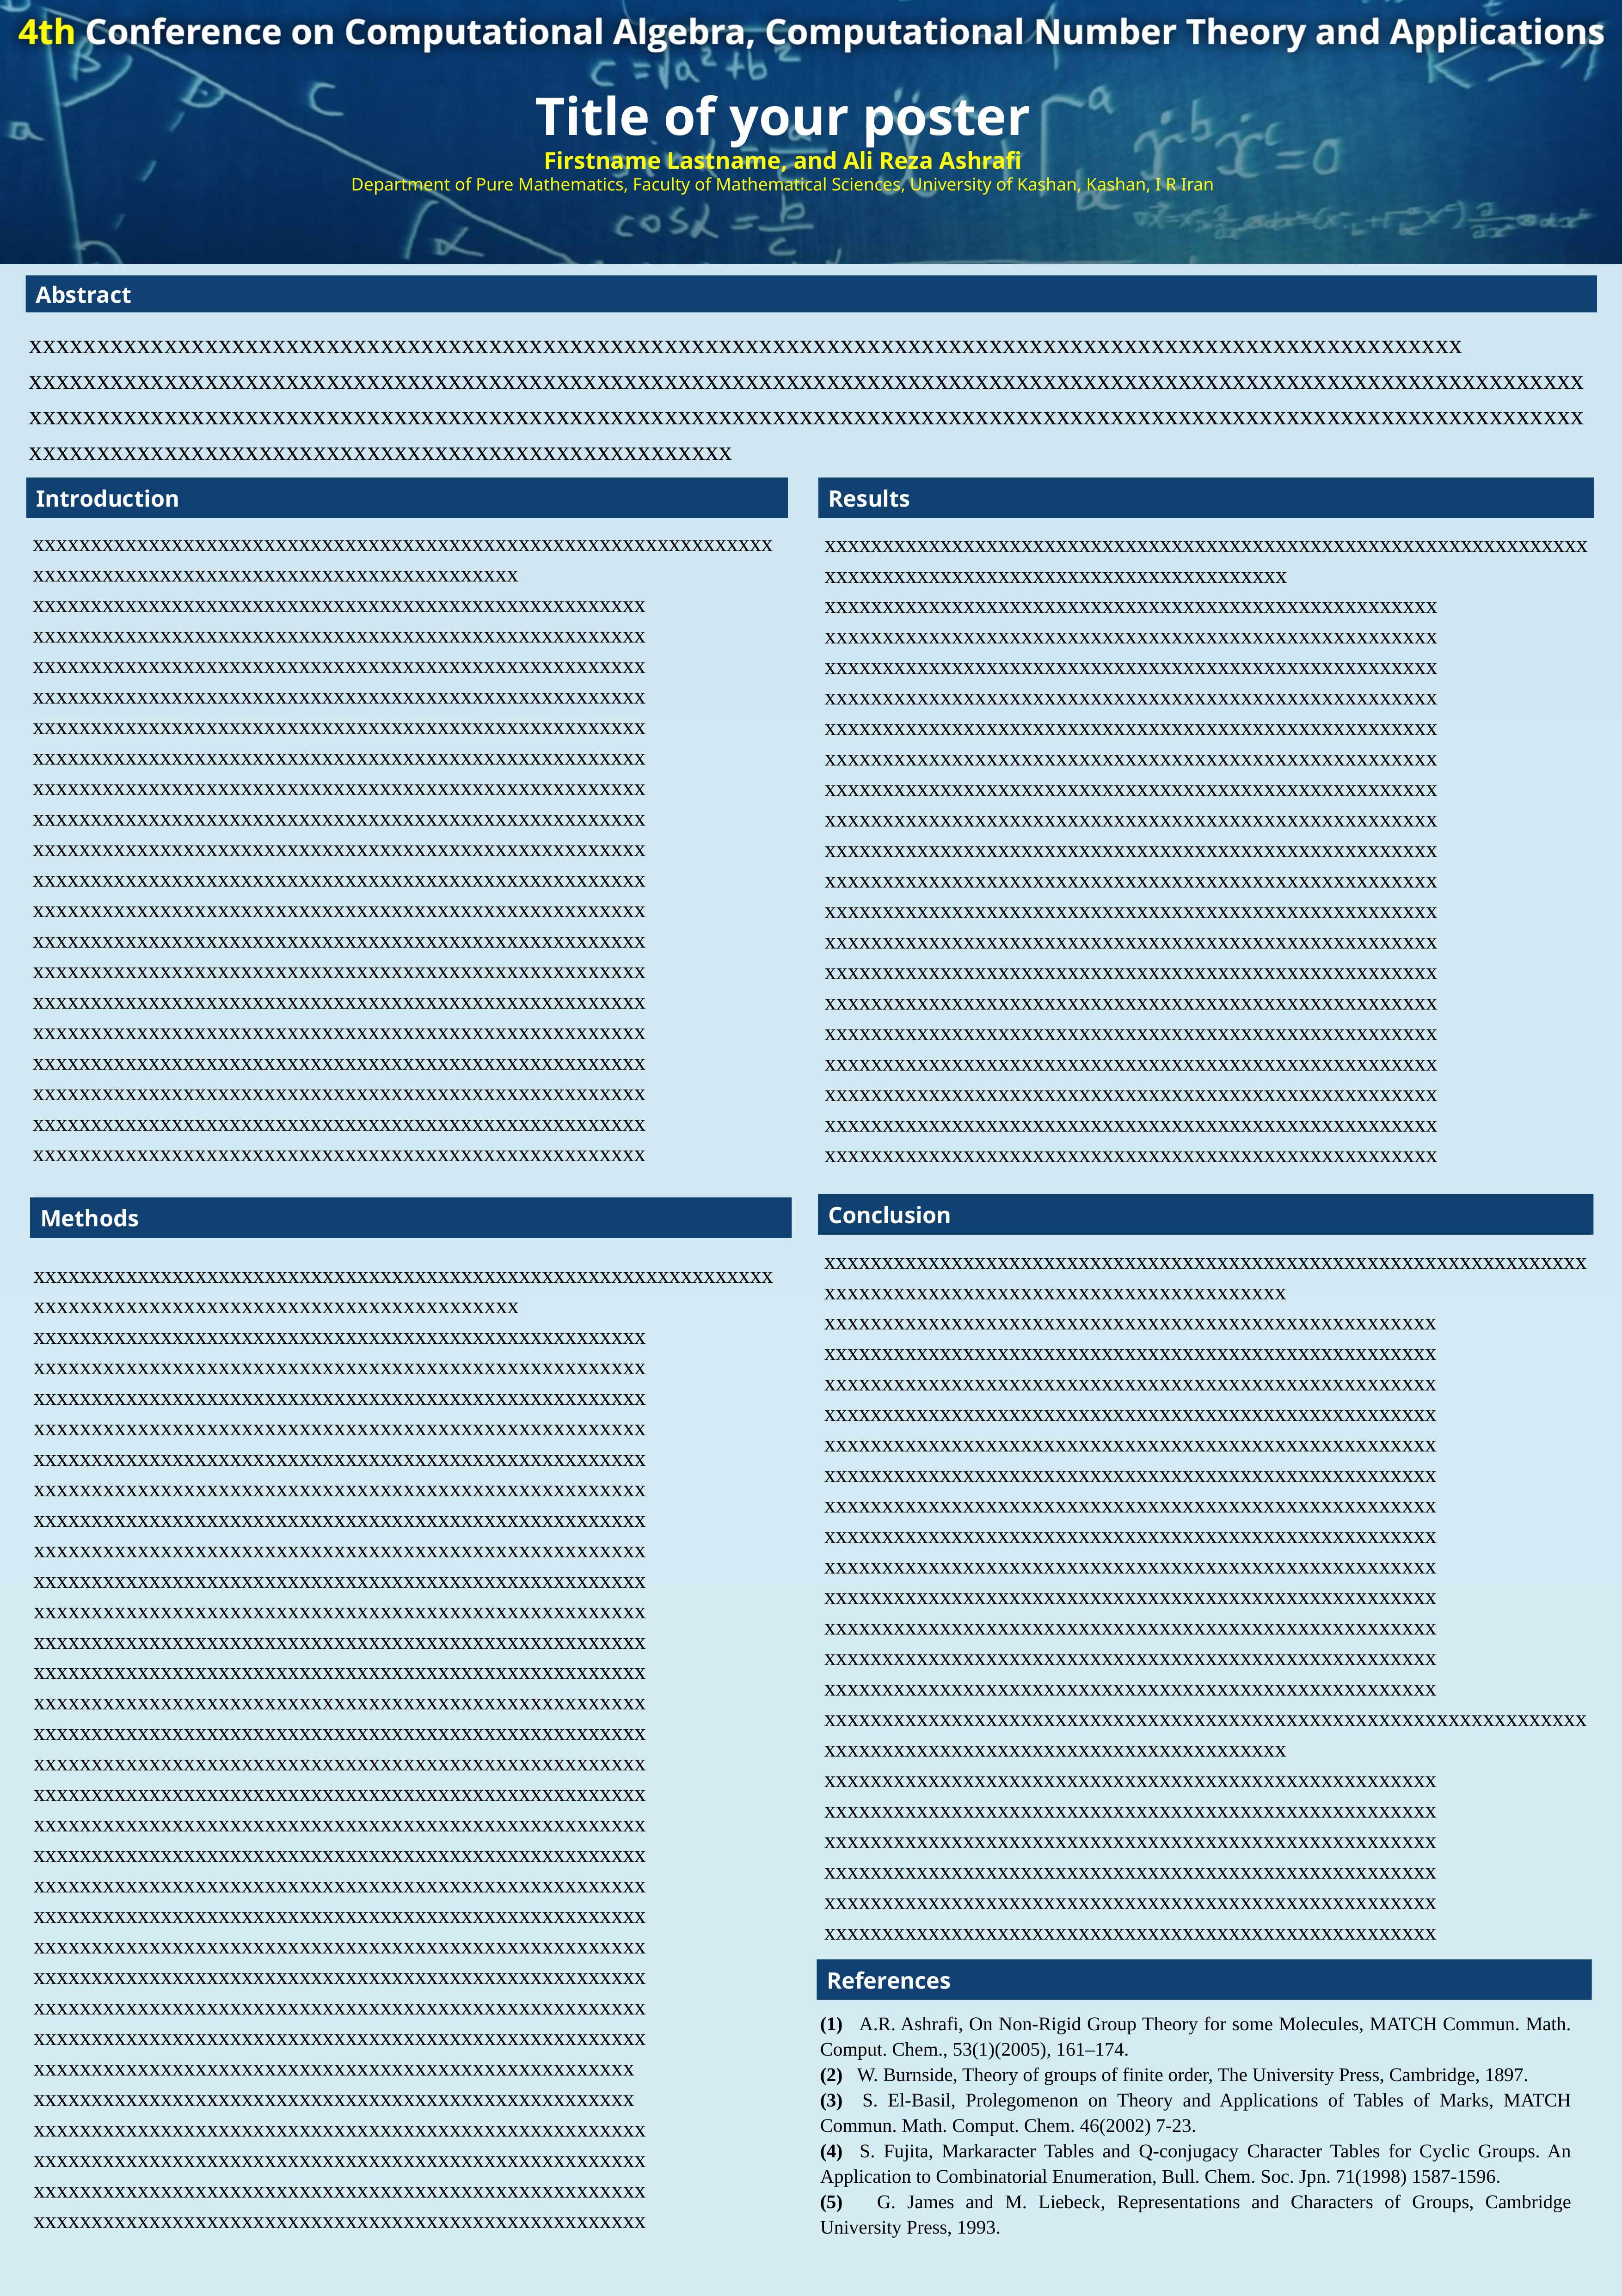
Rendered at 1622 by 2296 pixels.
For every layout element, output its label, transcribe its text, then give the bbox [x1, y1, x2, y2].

text_box xxxxxxxxxxxxxxxxxxxxxxxxxxxxxxxxxxxxxxxxxxxxxxxxxxxxxxxxxxxxxxxxxxxxxxxxxxxxxxxxxxxxxxxxxxxxxxxxxxxxxxxxxx xxxxxxxxxxxxxxxxxxxxxxxxxxxxxxxxxxxxxxxxxxxxxxxxxxxxx xxxxxxxxxxxxxxxxxxxxxxxxxxxxxxxxxxxxxxxxxxxxxxxxxxxxx xxxxxxxxxxxxxxxxxxxxxxxxxxxxxxxxxxxxxxxxxxxxxxxxxxxxx xxxxxxxxxxxxxxxxxxxxxxxxxxxxxxxxxxxxxxxxxxxxxxxxxxxxx xxxxxxxxxxxxxxxxxxxxxxxxxxxxxxxxxxxxxxxxxxxxxxxxxxxxx xxxxxxxxxxxxxxxxxxxxxxxxxxxxxxxxxxxxxxxxxxxxxxxxxxxxx xxxxxxxxxxxxxxxxxxxxxxxxxxxxxxxxxxxxxxxxxxxxxxxxxxxxx xxxxxxxxxxxxxxxxxxxxxxxxxxxxxxxxxxxxxxxxxxxxxxxxxxxxx xxxxxxxxxxxxxxxxxxxxxxxxxxxxxxxxxxxxxxxxxxxxxxxxxxxxx xxxxxxxxxxxxxxxxxxxxxxxxxxxxxxxxxxxxxxxxxxxxxxxxxxxxx xxxxxxxxxxxxxxxxxxxxxxxxxxxxxxxxxxxxxxxxxxxxxxxxxxxxx xxxxxxxxxxxxxxxxxxxxxxxxxxxxxxxxxxxxxxxxxxxxxxxxxxxxx xxxxxxxxxxxxxxxxxxxxxxxxxxxxxxxxxxxxxxxxxxxxxxxxxxxxx xxxxxxxxxxxxxxxxxxxxxxxxxxxxxxxxxxxxxxxxxxxxxxxxxxxxx xxxxxxxxxxxxxxxxxxxxxxxxxxxxxxxxxxxxxxxxxxxxxxxxxxxxx xxxxxxxxxxxxxxxxxxxxxxxxxxxxxxxxxxxxxxxxxxxxxxxxxxxxx xxxxxxxxxxxxxxxxxxxxxxxxxxxxxxxxxxxxxxxxxxxxxxxxxxxxx xxxxxxxxxxxxxxxxxxxxxxxxxxxxxxxxxxxxxxxxxxxxxxxxxxxxx xxxxxxxxxxxxxxxxxxxxxxxxxxxxxxxxxxxxxxxxxxxxxxxxxxxxx xxxxxxxxxxxxxxxxxxxxxxxxxxxxxxxxxxxxxxxxxxxxxxxxxxxxx xxxxxxxxxxxxxxxxxxxxxxxxxxxxxxxxxxxxxxxxxxxxxxxxxxxxx xxxxxxxxxxxxxxxxxxxxxxxxxxxxxxxxxxxxxxxxxxxxxxxxxxxxx xxxxxxxxxxxxxxxxxxxxxxxxxxxxxxxxxxxxxxxxxxxxxxxxxxxxx xxxxxxxxxxxxxxxxxxxxxxxxxxxxxxxxxxxxxxxxxxxxxxxxxxxxx xxxxxxxxxxxxxxxxxxxxxxxxxxxxxxxxxxxxxxxxxxxxxxxxxxxx xxxxxxxxxxxxxxxxxxxxxxxxxxxxxxxxxxxxxxxxxxxxxxxxxxxx xxxxxxxxxxxxxxxxxxxxxxxxxxxxxxxxxxxxxxxxxxxxxxxxxxxxx xxxxxxxxxxxxxxxxxxxxxxxxxxxxxxxxxxxxxxxxxxxxxxxxxxxxx xxxxxxxxxxxxxxxxxxxxxxxxxxxxxxxxxxxxxxxxxxxxxxxxxxxxx xxxxxxxxxxxxxxxxxxxxxxxxxxxxxxxxxxxxxxxxxxxxxxxxxxxxx [30, 1255, 785, 2235]
text_box xxxxxxxxxxxxxxxxxxxxxxxxxxxxxxxxxxxxxxxxxxxxxxxxxxxxxxxxxxxxxxxxxxxxxxxxxxxxxxxxxxxxxxxxxxxxxxxxxxxxxxxxxx xxxxxxxxxxxxxxxxxxxxxxxxxxxxxxxxxxxxxxxxxxxxxxxxxxxxxxxxxxxxxxxxxxxxxxxxxxxxxxxxxxxxxxxxxxxxxxxxxxxxxxxxxxxxxxxxxxxxxxxxxxxxxxxxxxxxxxxxxxxxxxxxxxxxxxxxxxxxxxxxxxxxxxxxxxxxxxxxxxxxxxxxxxxxxxxxxxxxxxxxxxxxxxxxxxxxxxxxxxxxxxxxxxxxxxxxxxxxxxxxxxxxxxxxxxxxxxxxxxxxxxxxxxxxxxxxxxxxxxxxxx [25, 321, 1597, 467]
text_box (1) A.R. Ashrafi, On Non-Rigid Group Theory for some Molecules, MATCH Commun. Math. Comput. Chem., 53(1)(2005), 161–174. (2) W. Burnside, Theory of groups of finite order, The University Press, Cambridge, 1897. (3) S. El-Basil, Prolegomenon on Theory and Applications of Tables of Marks, MATCH Commun. Math. Comput. Chem. 46(2002) 7-23. (4) S. Fujita, Markaracter Tables and Q-conjugacy Character Tables for Cyclic Groups. An Application to Combinatorial Enumeration, Bull. Chem. Soc. Jpn. 71(1998) 1587-1596. (5) G. James and M. Liebeck, Representations and Characters of Groups, Cambridge University Press, 1993. [817, 2007, 1575, 2240]
text_box xxxxxxxxxxxxxxxxxxxxxxxxxxxxxxxxxxxxxxxxxxxxxxxxxxxxxxxxxxxxxxxxxxxxxxxxxxxxxxxxxxxxxxxxxxxxxxxxxxxxxxxxxx xxxxxxxxxxxxxxxxxxxxxxxxxxxxxxxxxxxxxxxxxxxxxxxxxxxxx xxxxxxxxxxxxxxxxxxxxxxxxxxxxxxxxxxxxxxxxxxxxxxxxxxxxx xxxxxxxxxxxxxxxxxxxxxxxxxxxxxxxxxxxxxxxxxxxxxxxxxxxxx xxxxxxxxxxxxxxxxxxxxxxxxxxxxxxxxxxxxxxxxxxxxxxxxxxxxx xxxxxxxxxxxxxxxxxxxxxxxxxxxxxxxxxxxxxxxxxxxxxxxxxxxxx xxxxxxxxxxxxxxxxxxxxxxxxxxxxxxxxxxxxxxxxxxxxxxxxxxxxx xxxxxxxxxxxxxxxxxxxxxxxxxxxxxxxxxxxxxxxxxxxxxxxxxxxxx xxxxxxxxxxxxxxxxxxxxxxxxxxxxxxxxxxxxxxxxxxxxxxxxxxxxx xxxxxxxxxxxxxxxxxxxxxxxxxxxxxxxxxxxxxxxxxxxxxxxxxxxxx xxxxxxxxxxxxxxxxxxxxxxxxxxxxxxxxxxxxxxxxxxxxxxxxxxxxx xxxxxxxxxxxxxxxxxxxxxxxxxxxxxxxxxxxxxxxxxxxxxxxxxxxxx xxxxxxxxxxxxxxxxxxxxxxxxxxxxxxxxxxxxxxxxxxxxxxxxxxxxx xxxxxxxxxxxxxxxxxxxxxxxxxxxxxxxxxxxxxxxxxxxxxxxxxxxxx xxxxxxxxxxxxxxxxxxxxxxxxxxxxxxxxxxxxxxxxxxxxxxxxxxxxx xxxxxxxxxxxxxxxxxxxxxxxxxxxxxxxxxxxxxxxxxxxxxxxxxxxxx xxxxxxxxxxxxxxxxxxxxxxxxxxxxxxxxxxxxxxxxxxxxxxxxxxxxx xxxxxxxxxxxxxxxxxxxxxxxxxxxxxxxxxxxxxxxxxxxxxxxxxxxxx xxxxxxxxxxxxxxxxxxxxxxxxxxxxxxxxxxxxxxxxxxxxxxxxxxxxx xxxxxxxxxxxxxxxxxxxxxxxxxxxxxxxxxxxxxxxxxxxxxxxxxxxxx [29, 524, 784, 1168]
text_box Results [818, 478, 1594, 518]
text_box Introduction [26, 478, 788, 518]
text_box References [817, 1959, 1592, 2000]
text_box Conclusion [818, 1194, 1594, 1235]
picture [0, 0, 1622, 264]
text_box xxxxxxxxxxxxxxxxxxxxxxxxxxxxxxxxxxxxxxxxxxxxxxxxxxxxxxxxxxxxxxxxxxxxxxxxxxxxxxxxxxxxxxxxxxxxxxxxxxxxxxxxxx xxxxxxxxxxxxxxxxxxxxxxxxxxxxxxxxxxxxxxxxxxxxxxxxxxxxx xxxxxxxxxxxxxxxxxxxxxxxxxxxxxxxxxxxxxxxxxxxxxxxxxxxxx xxxxxxxxxxxxxxxxxxxxxxxxxxxxxxxxxxxxxxxxxxxxxxxxxxxxx xxxxxxxxxxxxxxxxxxxxxxxxxxxxxxxxxxxxxxxxxxxxxxxxxxxxx xxxxxxxxxxxxxxxxxxxxxxxxxxxxxxxxxxxxxxxxxxxxxxxxxxxxx xxxxxxxxxxxxxxxxxxxxxxxxxxxxxxxxxxxxxxxxxxxxxxxxxxxxx xxxxxxxxxxxxxxxxxxxxxxxxxxxxxxxxxxxxxxxxxxxxxxxxxxxxx xxxxxxxxxxxxxxxxxxxxxxxxxxxxxxxxxxxxxxxxxxxxxxxxxxxxx xxxxxxxxxxxxxxxxxxxxxxxxxxxxxxxxxxxxxxxxxxxxxxxxxxxxx xxxxxxxxxxxxxxxxxxxxxxxxxxxxxxxxxxxxxxxxxxxxxxxxxxxxx xxxxxxxxxxxxxxxxxxxxxxxxxxxxxxxxxxxxxxxxxxxxxxxxxxxxx xxxxxxxxxxxxxxxxxxxxxxxxxxxxxxxxxxxxxxxxxxxxxxxxxxxxx xxxxxxxxxxxxxxxxxxxxxxxxxxxxxxxxxxxxxxxxxxxxxxxxxxxxx xxxxxxxxxxxxxxxxxxxxxxxxxxxxxxxxxxxxxxxxxxxxxxxxxxxxxxxxxxxxxxxxxxxxxxxxxxxxxxxxxxxxxxxxxxxxxxxxxxxxxxxxxx xxxxxxxxxxxxxxxxxxxxxxxxxxxxxxxxxxxxxxxxxxxxxxxxxxxxx xxxxxxxxxxxxxxxxxxxxxxxxxxxxxxxxxxxxxxxxxxxxxxxxxxxxx xxxxxxxxxxxxxxxxxxxxxxxxxxxxxxxxxxxxxxxxxxxxxxxxxxxxx xxxxxxxxxxxxxxxxxxxxxxxxxxxxxxxxxxxxxxxxxxxxxxxxxxxxx xxxxxxxxxxxxxxxxxxxxxxxxxxxxxxxxxxxxxxxxxxxxxxxxxxxxx xxxxxxxxxxxxxxxxxxxxxxxxxxxxxxxxxxxxxxxxxxxxxxxxxxxxx [821, 1241, 1594, 1946]
text_box Abstract [25, 275, 1597, 312]
text_box Methods [30, 1197, 792, 1238]
text_box xxxxxxxxxxxxxxxxxxxxxxxxxxxxxxxxxxxxxxxxxxxxxxxxxxxxxxxxxxxxxxxxxxxxxxxxxxxxxxxxxxxxxxxxxxxxxxxxxxxxxxxxxx xxxxxxxxxxxxxxxxxxxxxxxxxxxxxxxxxxxxxxxxxxxxxxxxxxxxx xxxxxxxxxxxxxxxxxxxxxxxxxxxxxxxxxxxxxxxxxxxxxxxxxxxxx xxxxxxxxxxxxxxxxxxxxxxxxxxxxxxxxxxxxxxxxxxxxxxxxxxxxx xxxxxxxxxxxxxxxxxxxxxxxxxxxxxxxxxxxxxxxxxxxxxxxxxxxxx xxxxxxxxxxxxxxxxxxxxxxxxxxxxxxxxxxxxxxxxxxxxxxxxxxxxx xxxxxxxxxxxxxxxxxxxxxxxxxxxxxxxxxxxxxxxxxxxxxxxxxxxxx xxxxxxxxxxxxxxxxxxxxxxxxxxxxxxxxxxxxxxxxxxxxxxxxxxxxx xxxxxxxxxxxxxxxxxxxxxxxxxxxxxxxxxxxxxxxxxxxxxxxxxxxxx xxxxxxxxxxxxxxxxxxxxxxxxxxxxxxxxxxxxxxxxxxxxxxxxxxxxx xxxxxxxxxxxxxxxxxxxxxxxxxxxxxxxxxxxxxxxxxxxxxxxxxxxxx xxxxxxxxxxxxxxxxxxxxxxxxxxxxxxxxxxxxxxxxxxxxxxxxxxxxx xxxxxxxxxxxxxxxxxxxxxxxxxxxxxxxxxxxxxxxxxxxxxxxxxxxxx xxxxxxxxxxxxxxxxxxxxxxxxxxxxxxxxxxxxxxxxxxxxxxxxxxxxx xxxxxxxxxxxxxxxxxxxxxxxxxxxxxxxxxxxxxxxxxxxxxxxxxxxxx xxxxxxxxxxxxxxxxxxxxxxxxxxxxxxxxxxxxxxxxxxxxxxxxxxxxx xxxxxxxxxxxxxxxxxxxxxxxxxxxxxxxxxxxxxxxxxxxxxxxxxxxxx xxxxxxxxxxxxxxxxxxxxxxxxxxxxxxxxxxxxxxxxxxxxxxxxxxxxx xxxxxxxxxxxxxxxxxxxxxxxxxxxxxxxxxxxxxxxxxxxxxxxxxxxxx xxxxxxxxxxxxxxxxxxxxxxxxxxxxxxxxxxxxxxxxxxxxxxxxxxxxx [821, 525, 1594, 1169]
